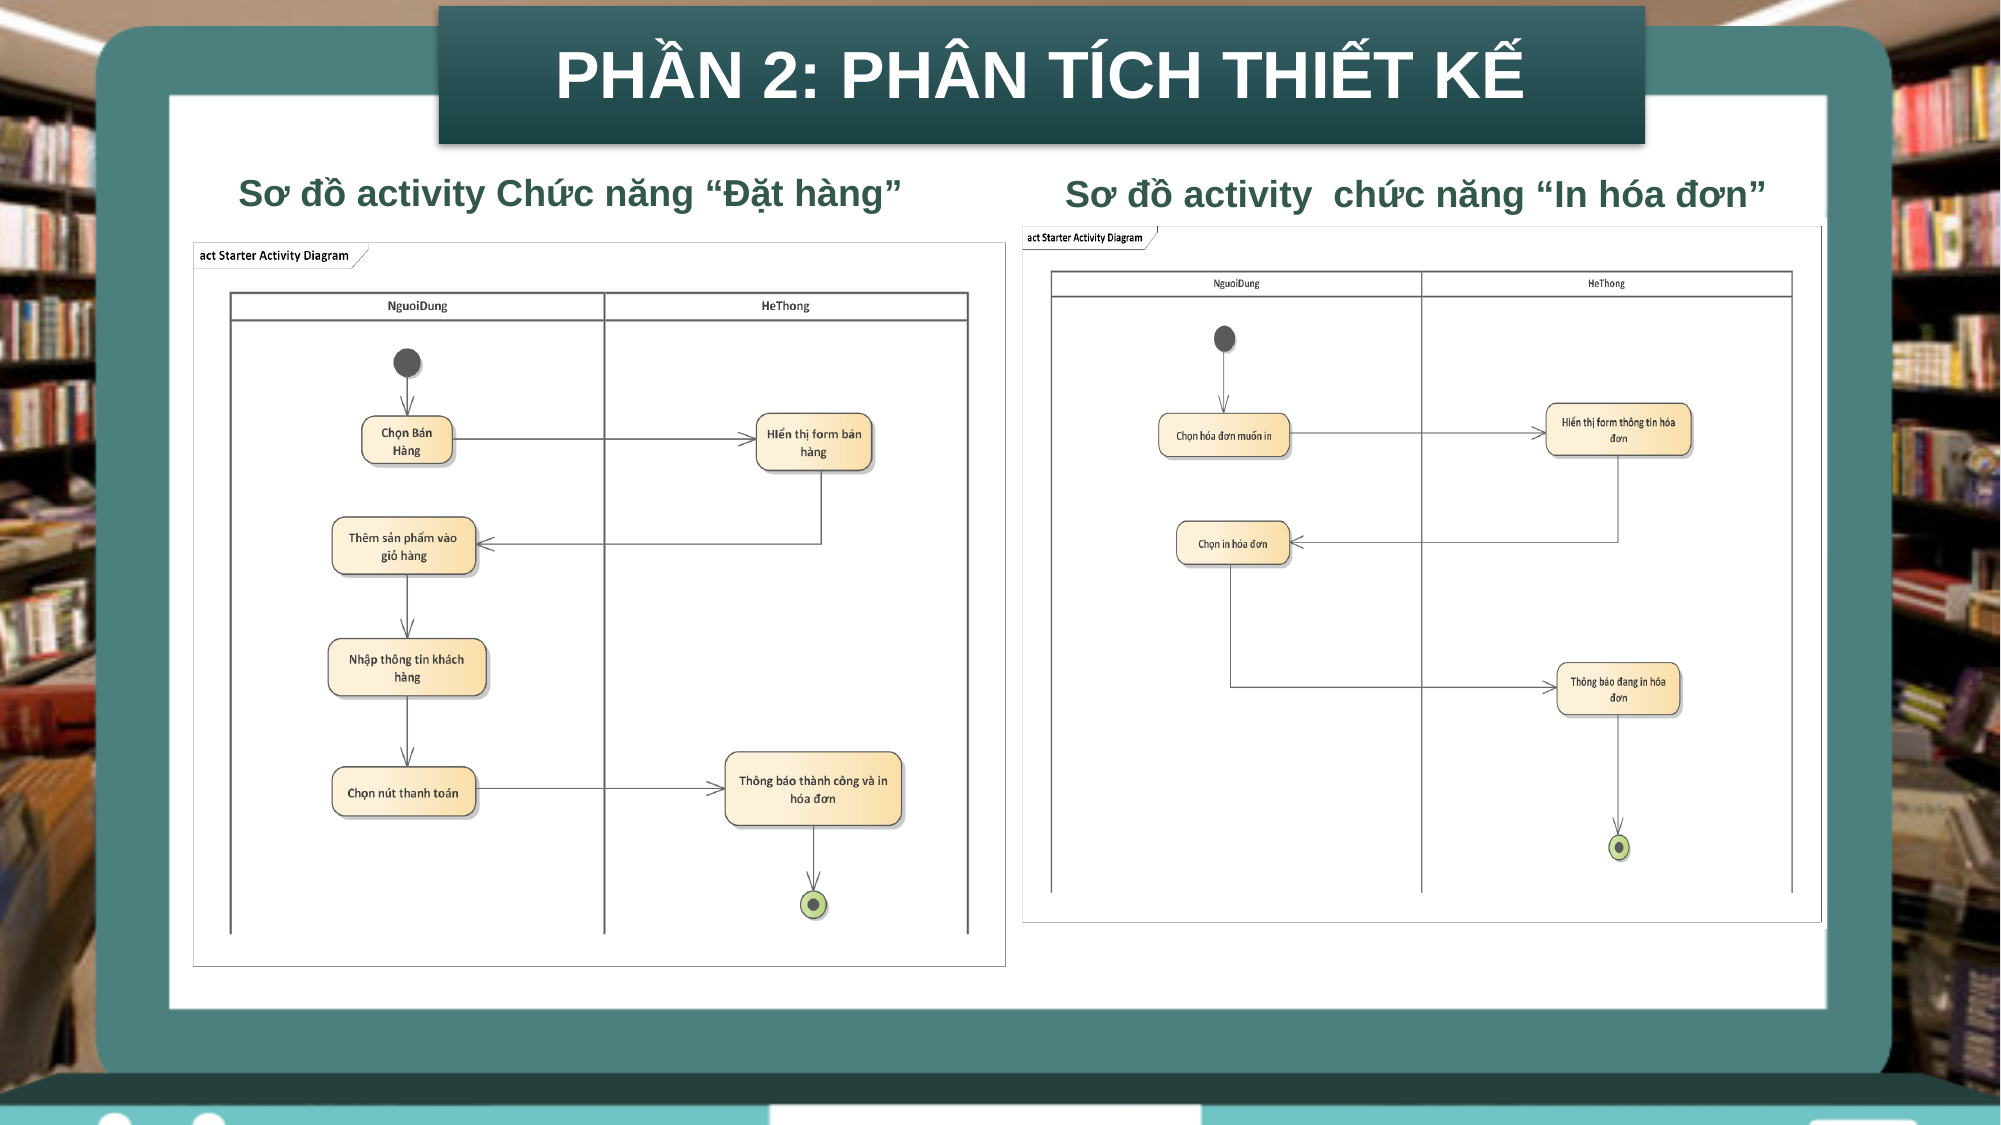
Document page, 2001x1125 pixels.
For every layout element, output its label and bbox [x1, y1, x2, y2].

text_box [438, 6, 1654, 147]
picture [0, 0, 2000, 1125]
